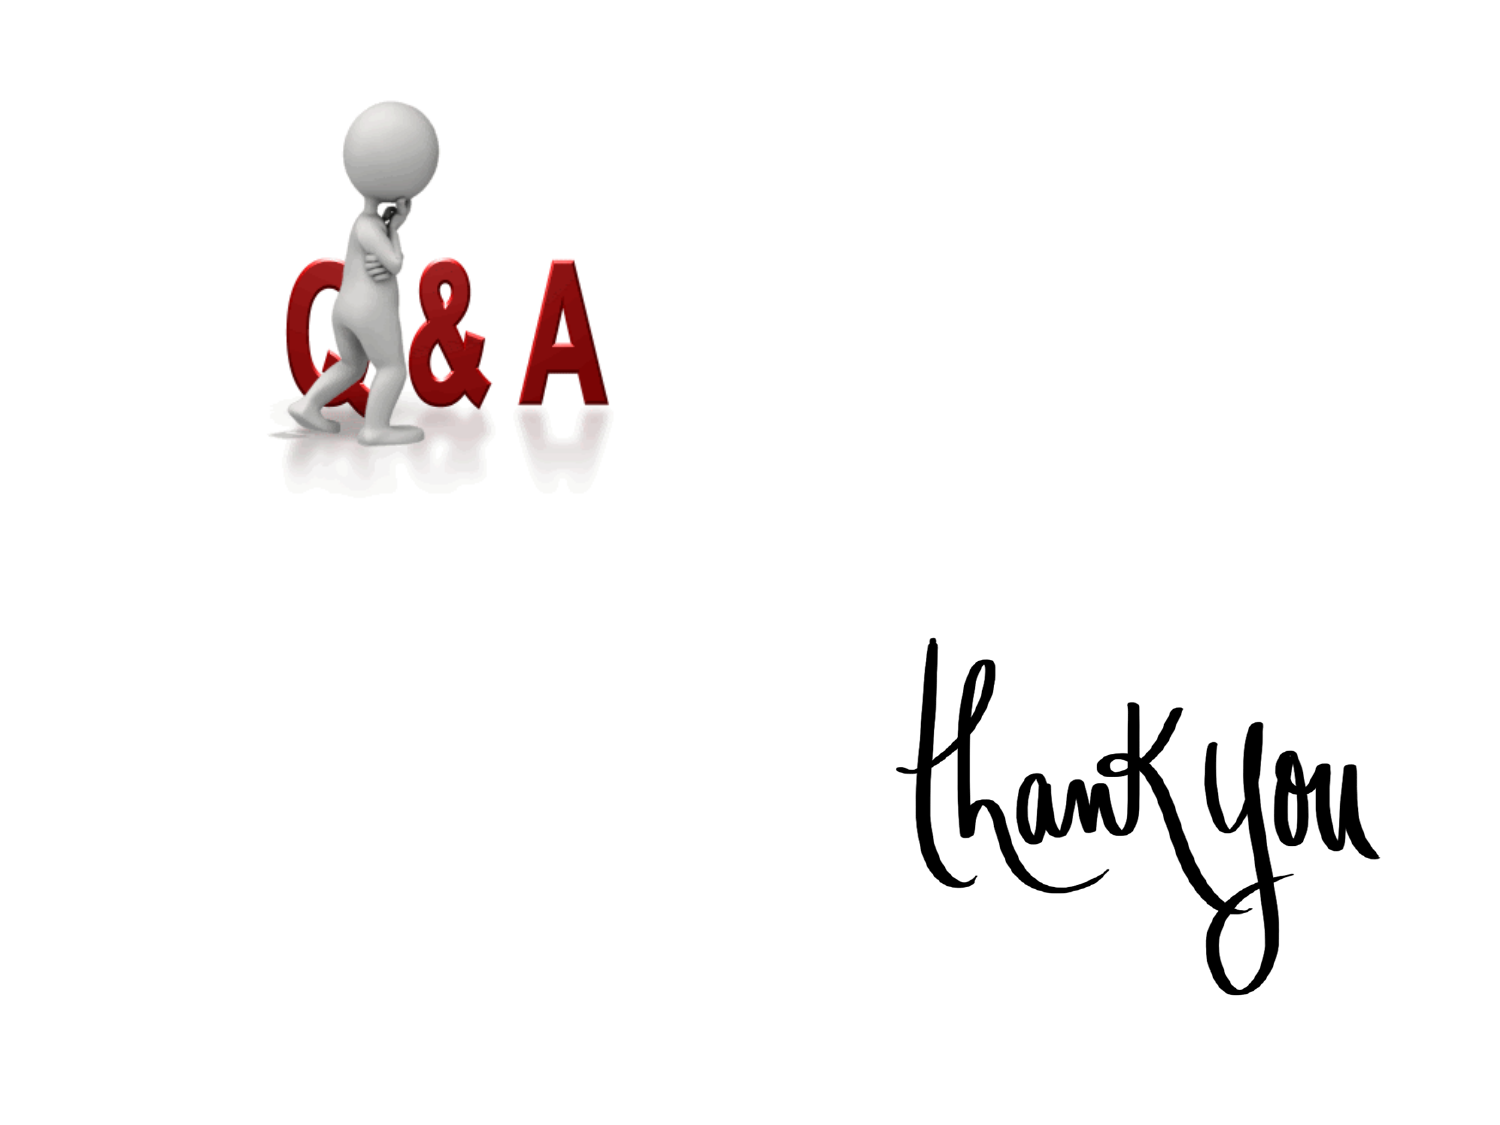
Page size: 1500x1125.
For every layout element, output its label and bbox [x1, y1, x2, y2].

picture [72, 71, 818, 519]
picture [841, 568, 1443, 1049]
